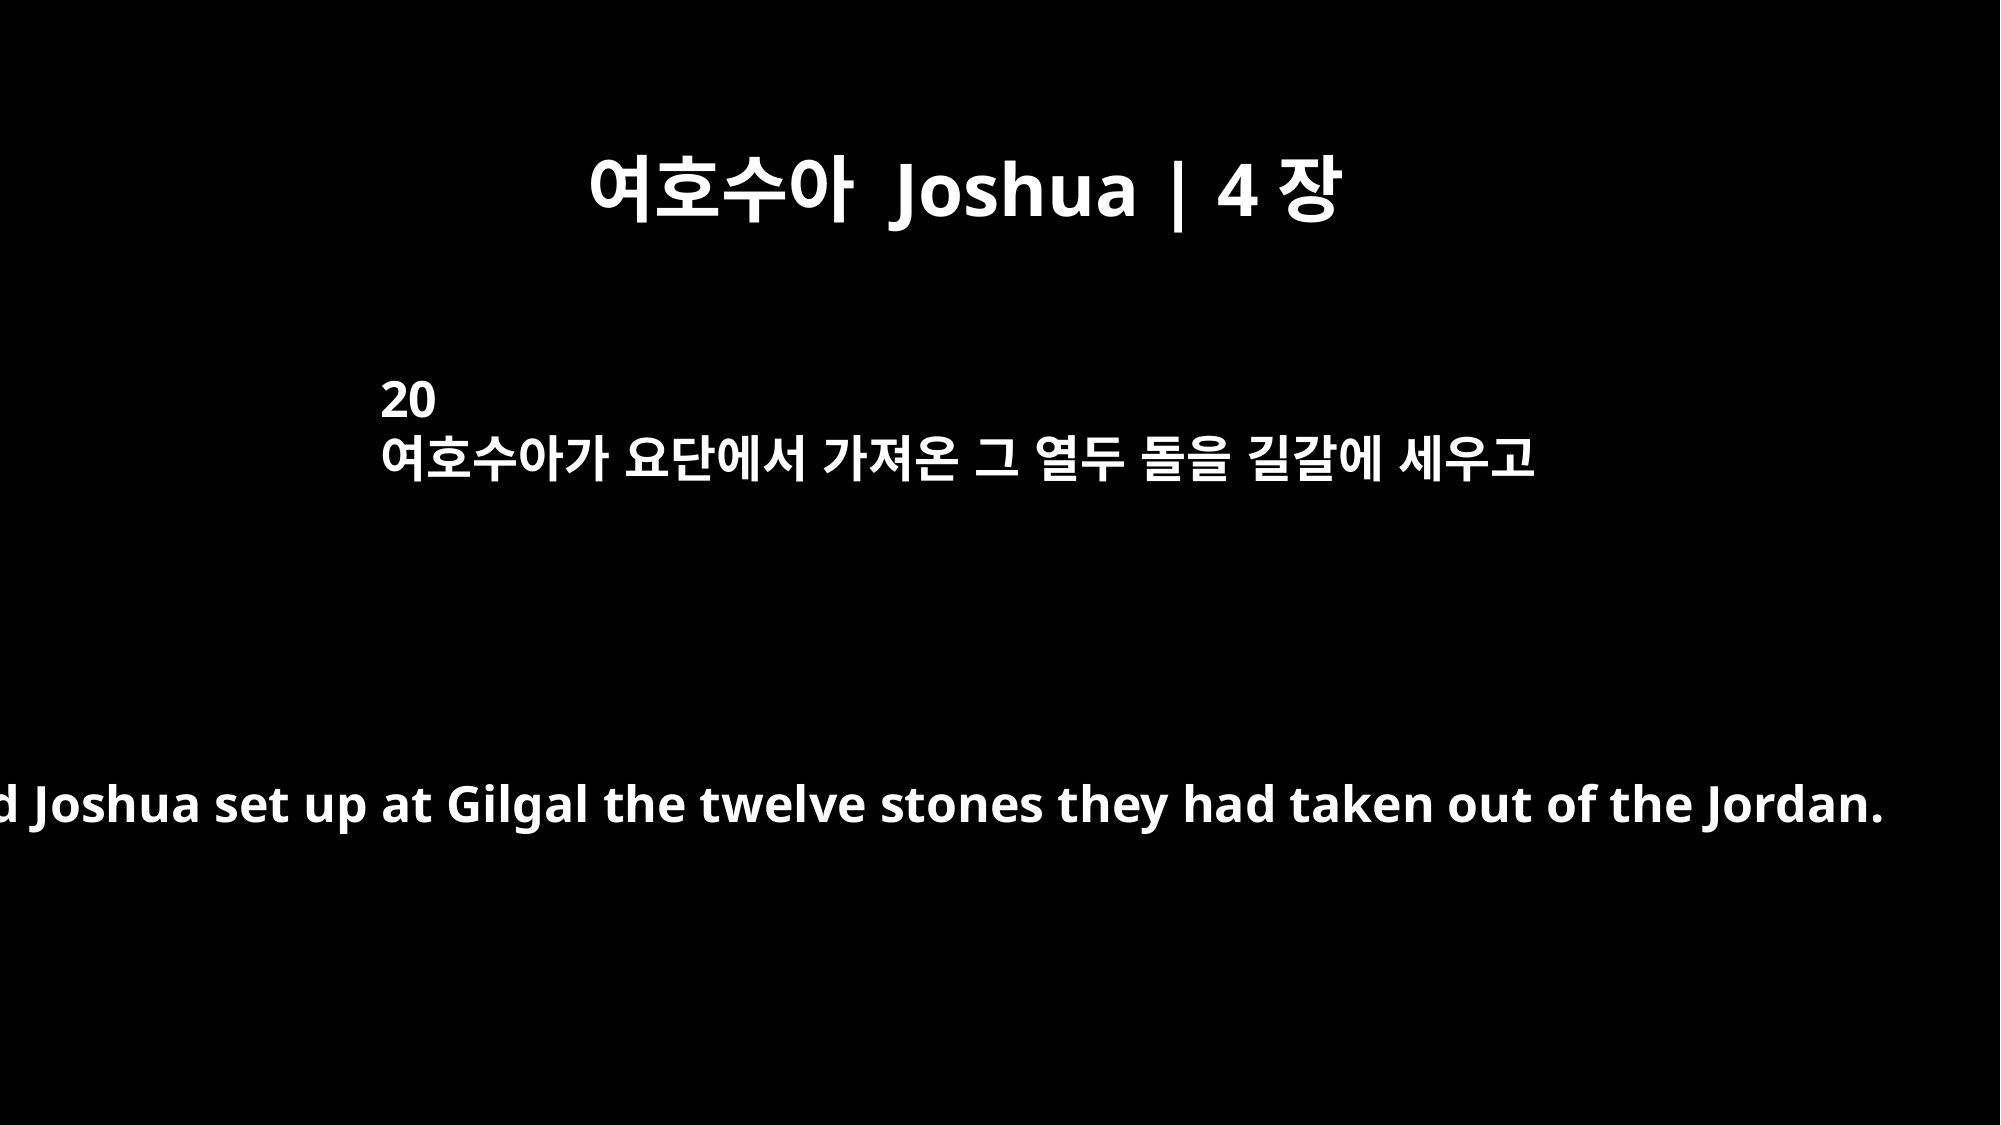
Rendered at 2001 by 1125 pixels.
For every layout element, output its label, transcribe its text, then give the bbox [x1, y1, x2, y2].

text_box And Joshua set up at Gilgal the twelve stones they had taken out of the Jordan. [0, 764, 1901, 840]
text_box 20 여호수아가 요단에서 가져온 그 열두 돌을 길갈에 세우고 [365, 359, 1552, 495]
text_box 여호수아 Joshua | 4장 [572, 136, 1360, 239]
